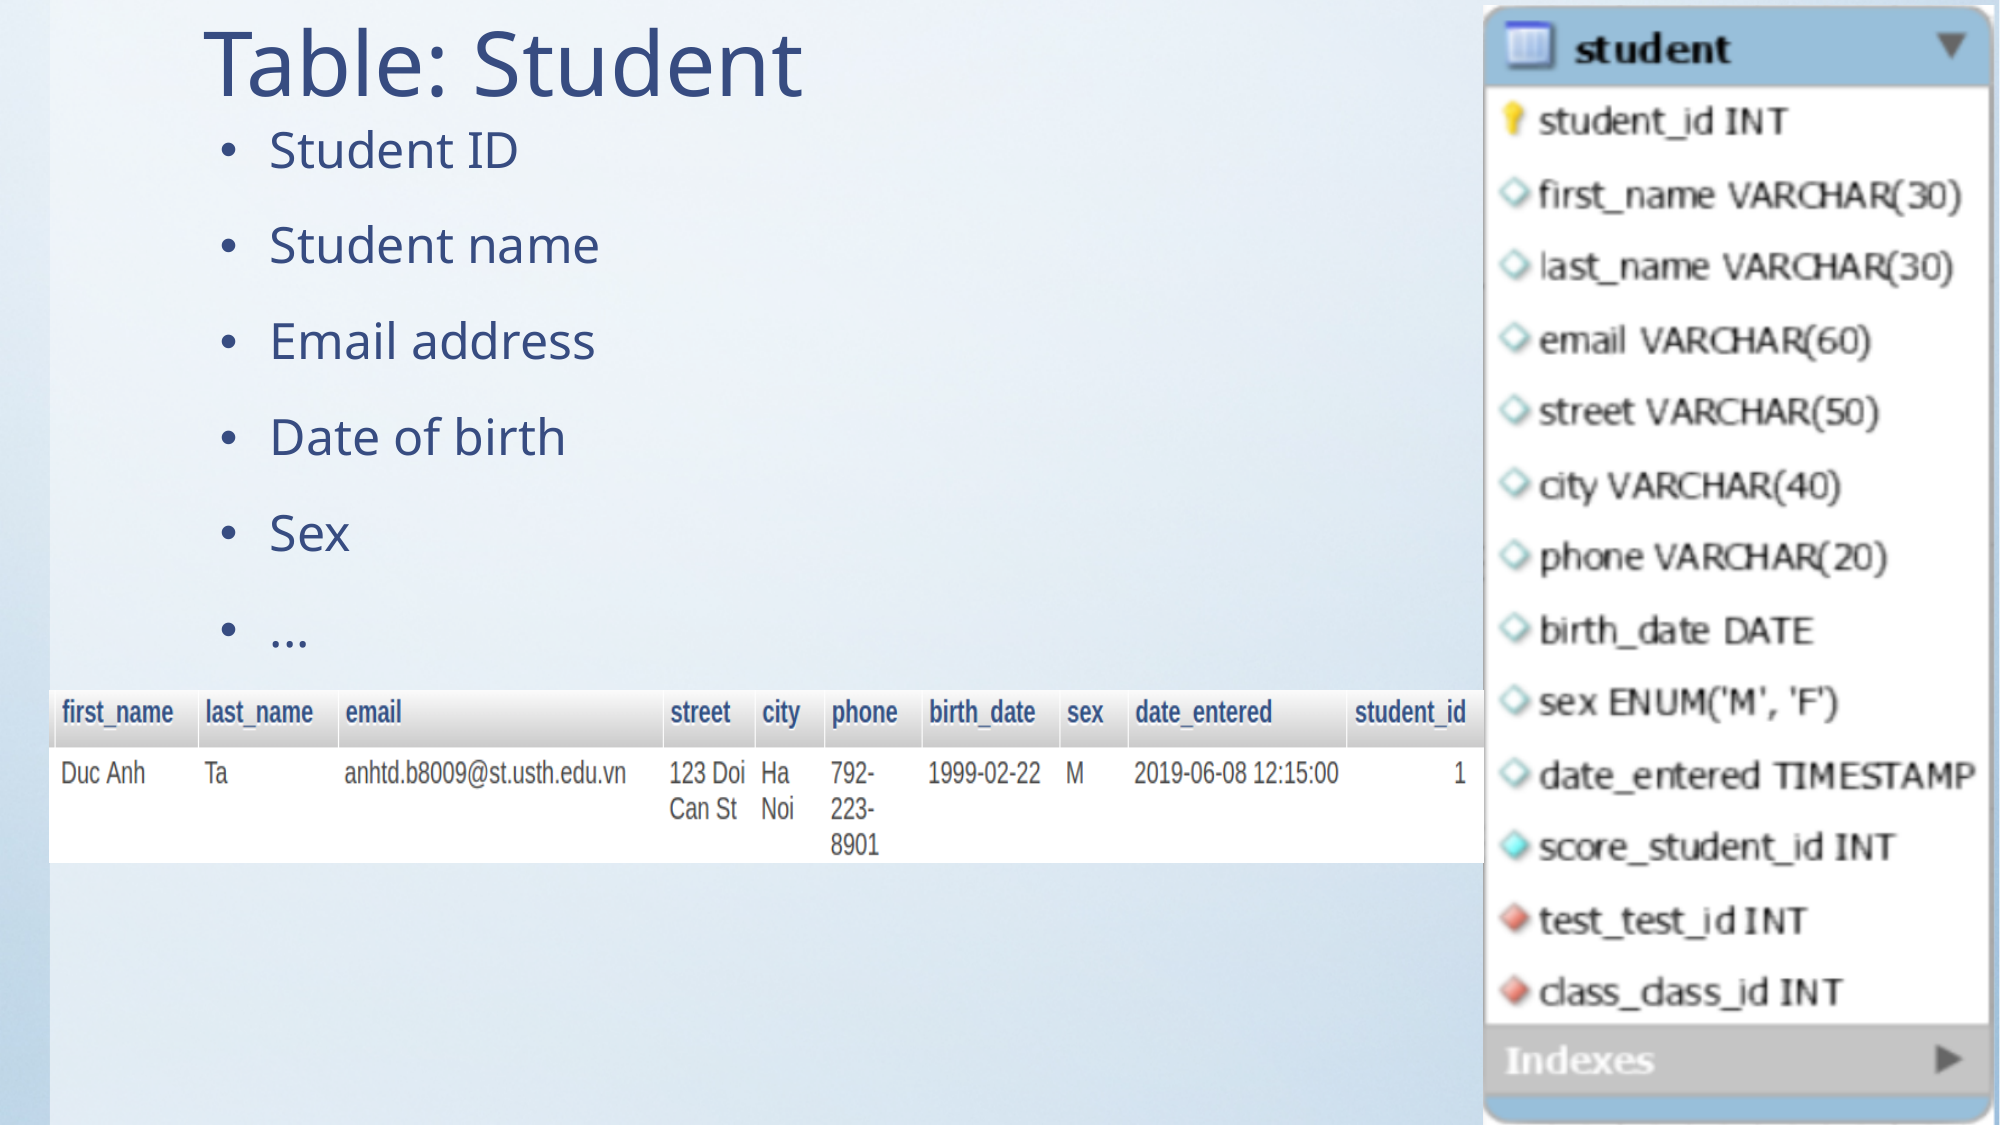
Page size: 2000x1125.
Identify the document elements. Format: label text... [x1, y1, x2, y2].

list Student ID Student name Email address Date of birth Sex ... [199, 112, 879, 688]
picture [0, 0, 2000, 1125]
title Table: Student [183, 12, 1483, 125]
